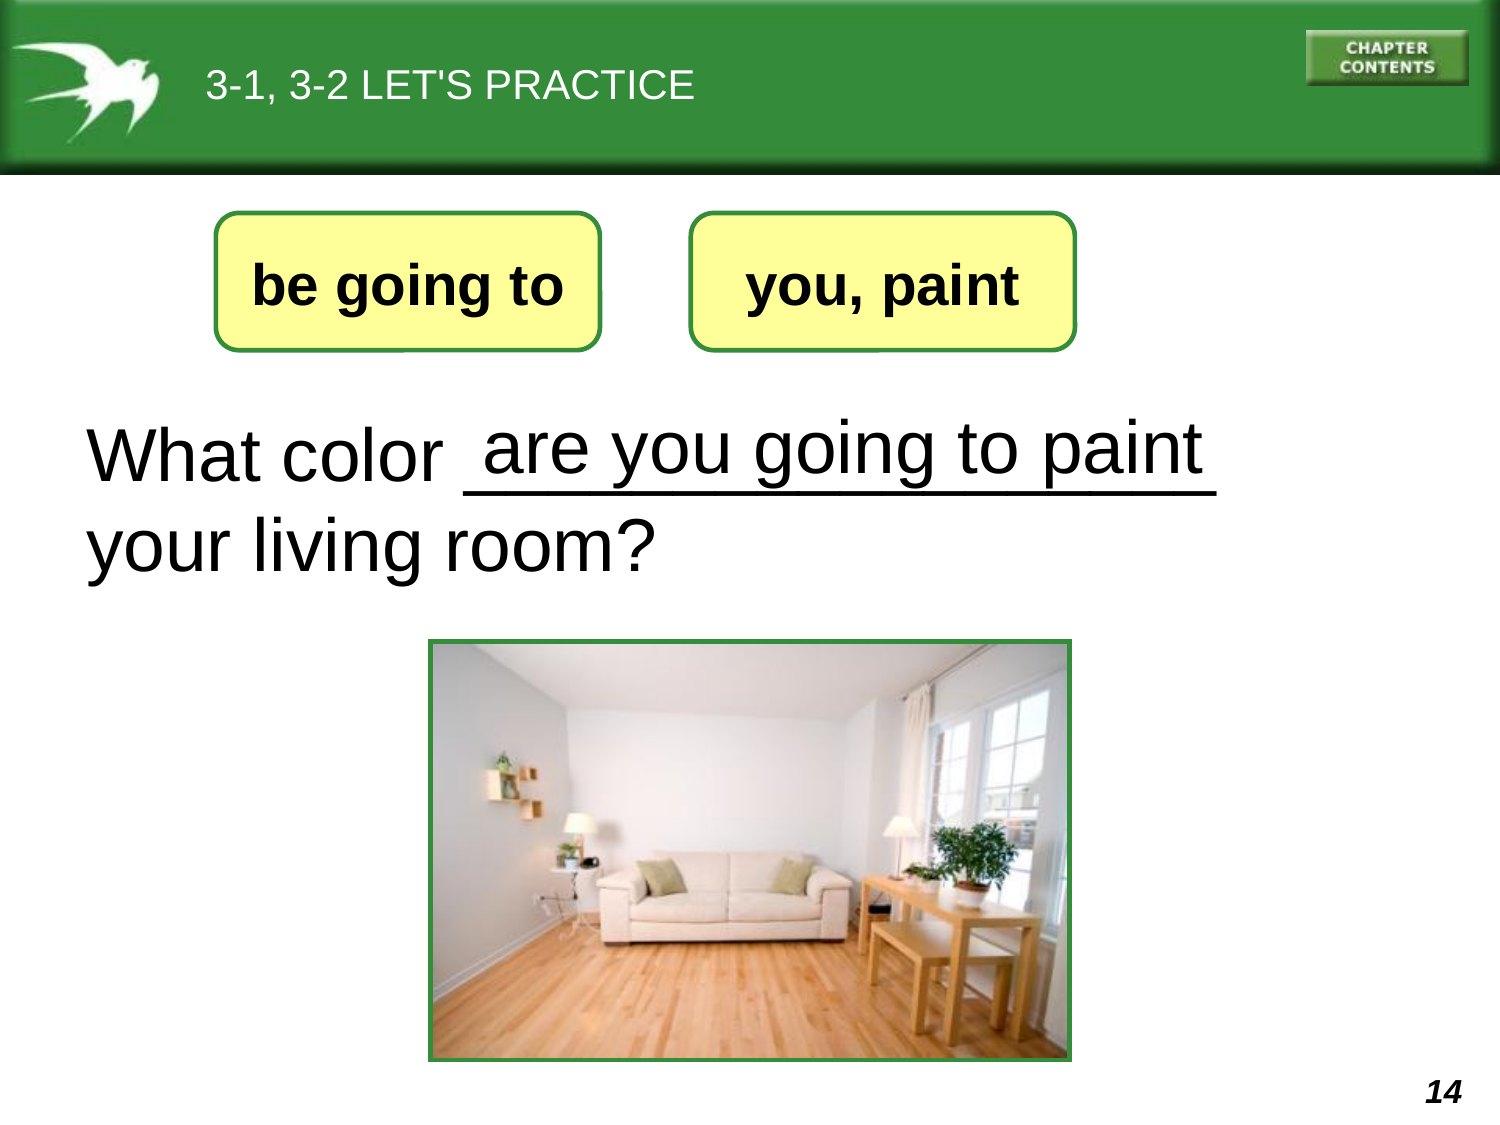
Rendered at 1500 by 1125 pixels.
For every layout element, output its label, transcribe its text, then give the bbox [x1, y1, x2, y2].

picture [432, 643, 1068, 1058]
text_box are you going to paint [467, 391, 1219, 496]
picture [0, 0, 1500, 175]
text_box be going to [215, 212, 600, 351]
text_box 3-1, 3-2 LET'S PRACTICE [190, 50, 1363, 115]
text_box you, paint [690, 212, 1075, 351]
text_box What color __________________ your living room? [71, 399, 1468, 595]
